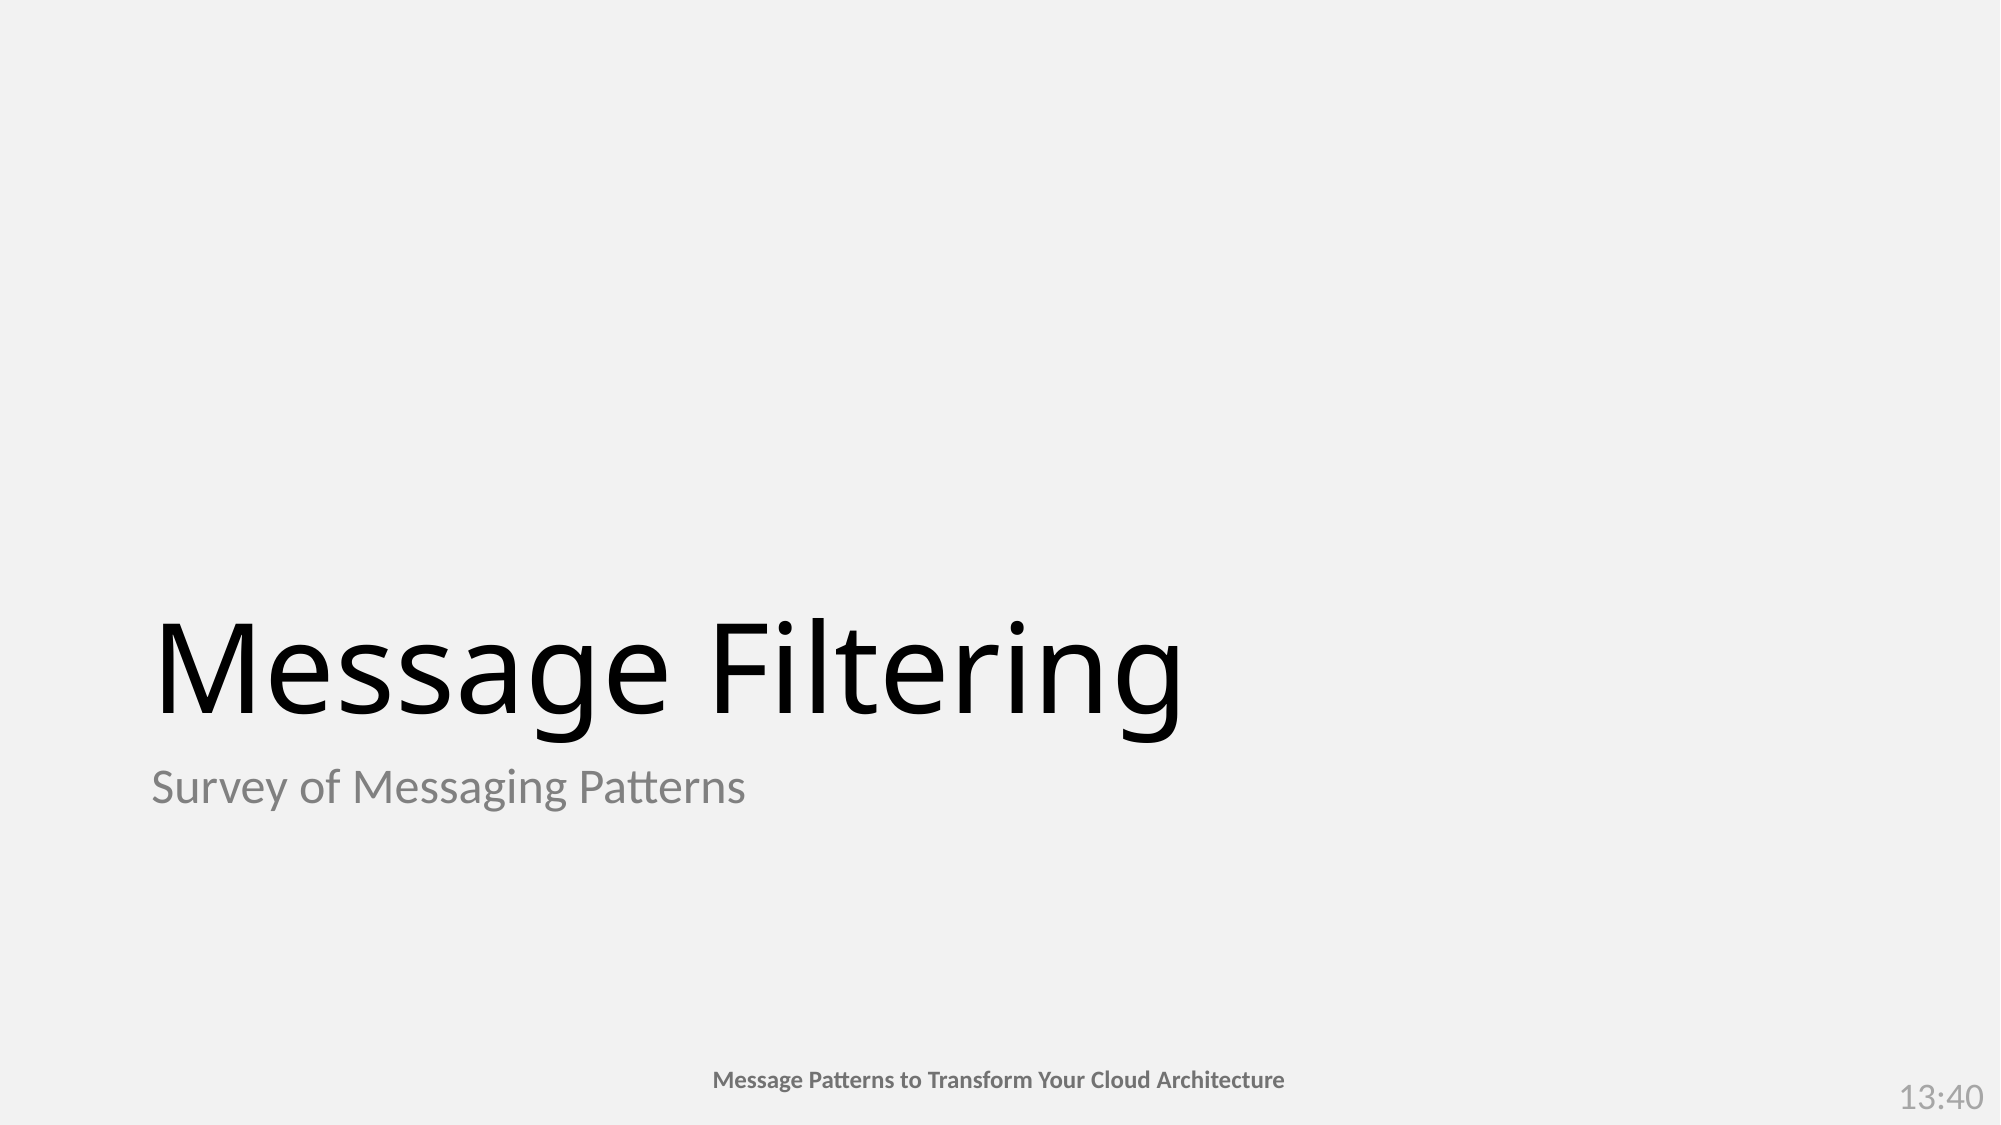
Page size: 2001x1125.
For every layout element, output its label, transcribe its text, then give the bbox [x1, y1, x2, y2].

title Message Filtering [136, 280, 1862, 749]
text_box 13:40 [1883, 1064, 2000, 1125]
list Survey of Messaging Patterns [136, 752, 1862, 999]
